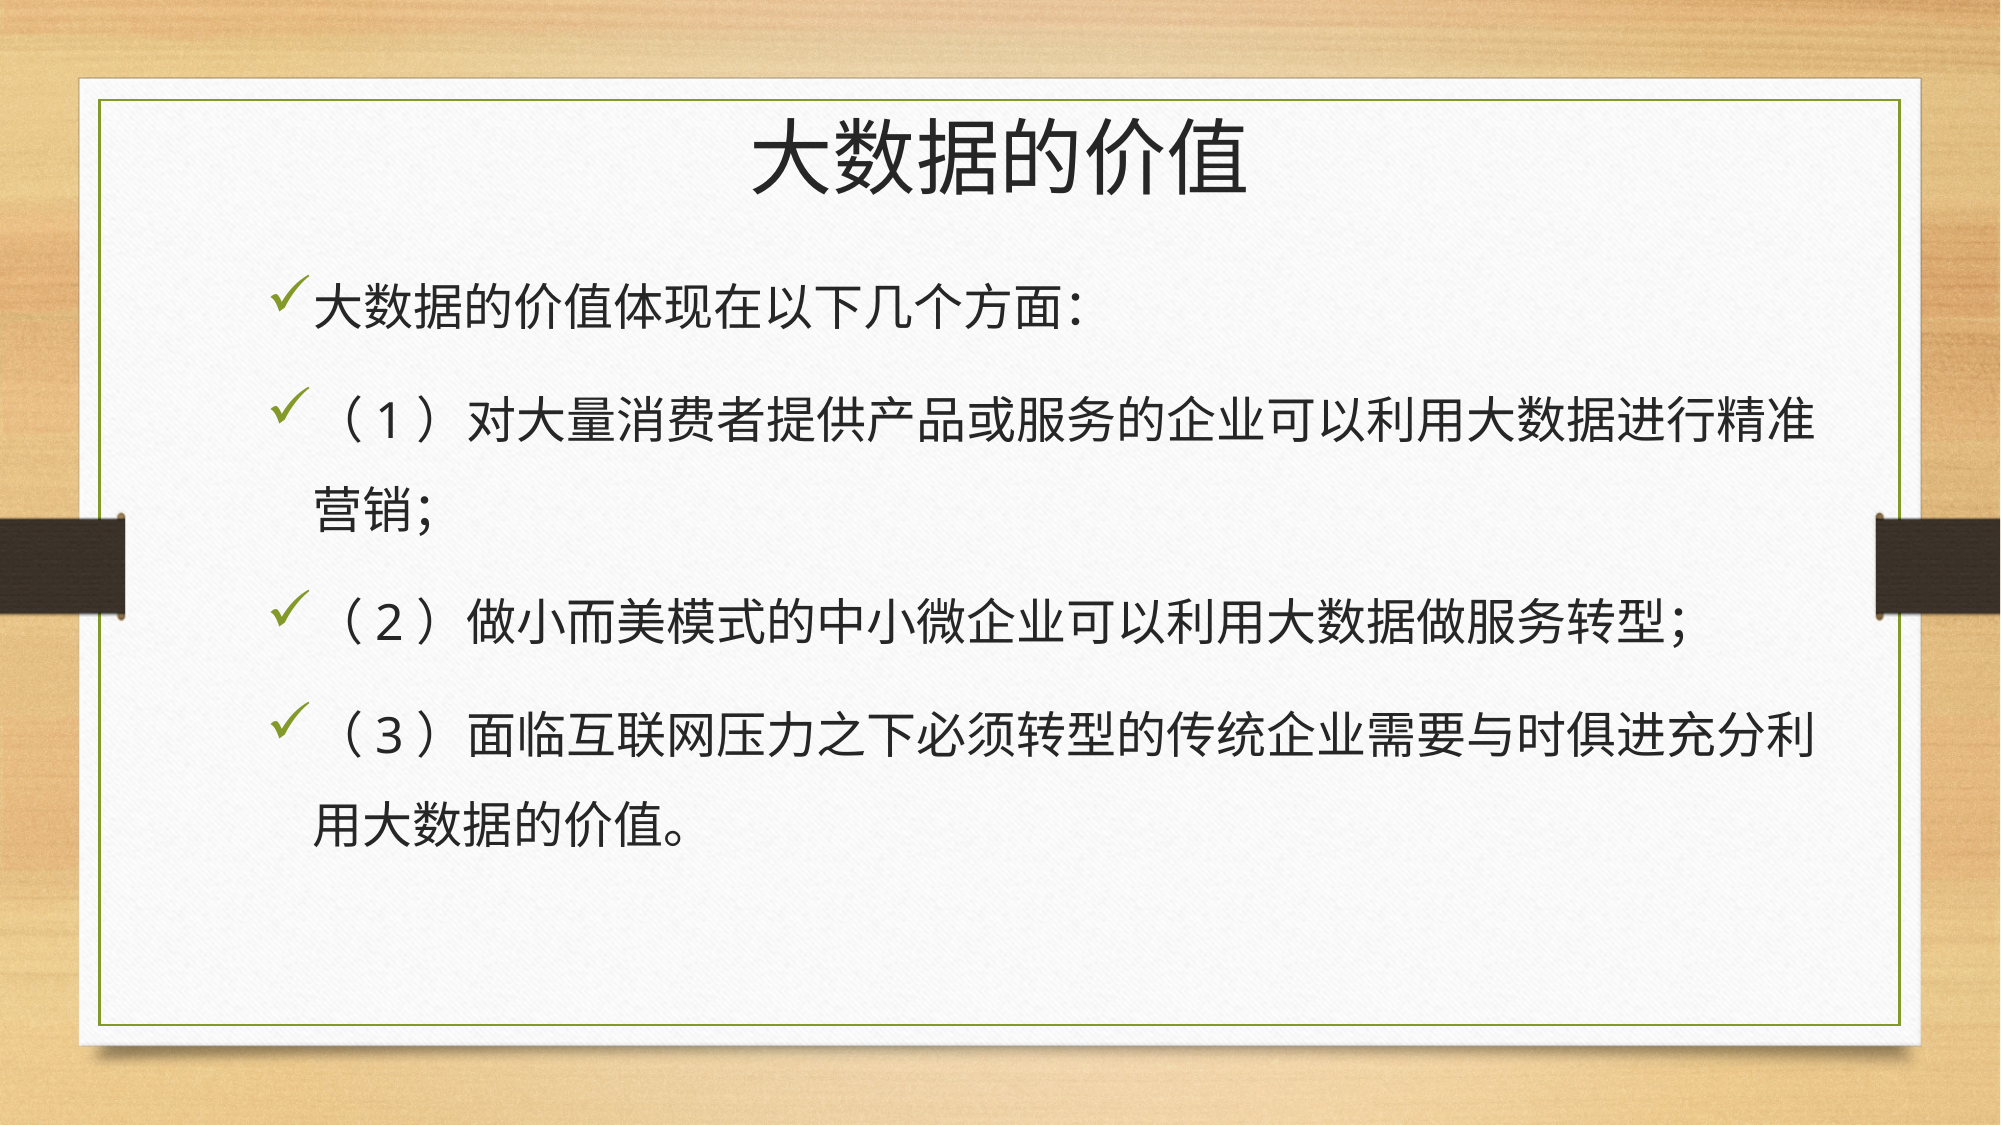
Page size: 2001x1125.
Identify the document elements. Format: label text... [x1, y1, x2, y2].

list 大数据的价值体现在以下几个方面： （1）对大量消费者提供产品或服务的企业可以利用大数据进行精准营销； （2）做小而美模式的中小微企业可以利用大数据做服务转型； （3）面临互联网压力之下必须转型的传统企业需要与时俱进充分利用大数据的价值。 [176, 238, 1854, 964]
picture [0, 0, 2001, 1125]
title 大数据的价值 [212, 97, 1788, 214]
